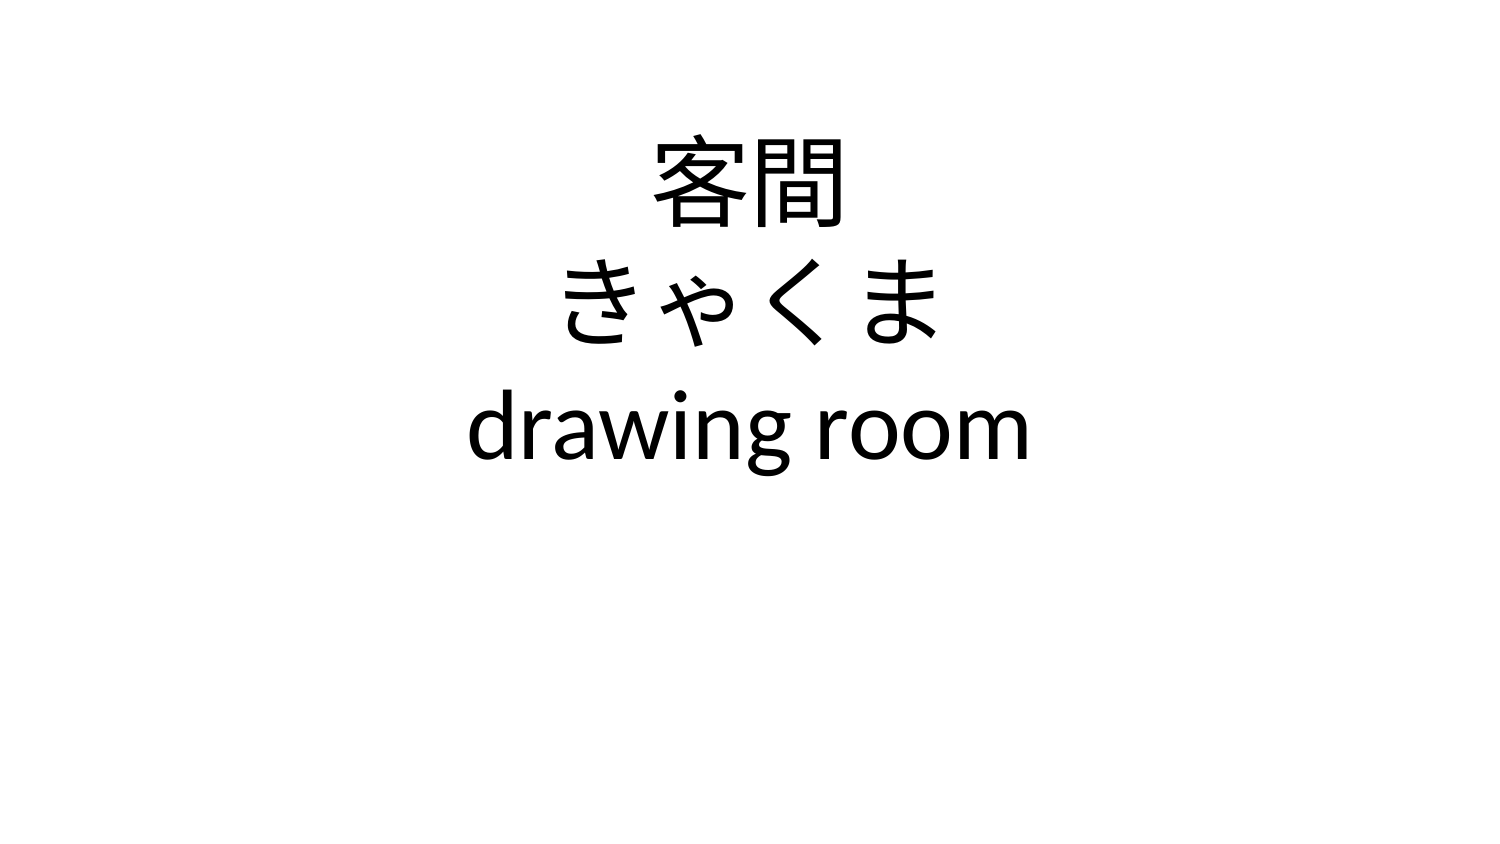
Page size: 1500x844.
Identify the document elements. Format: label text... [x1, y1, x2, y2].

text_box 客間 きゃくま drawing room [0, 149, 1500, 450]
